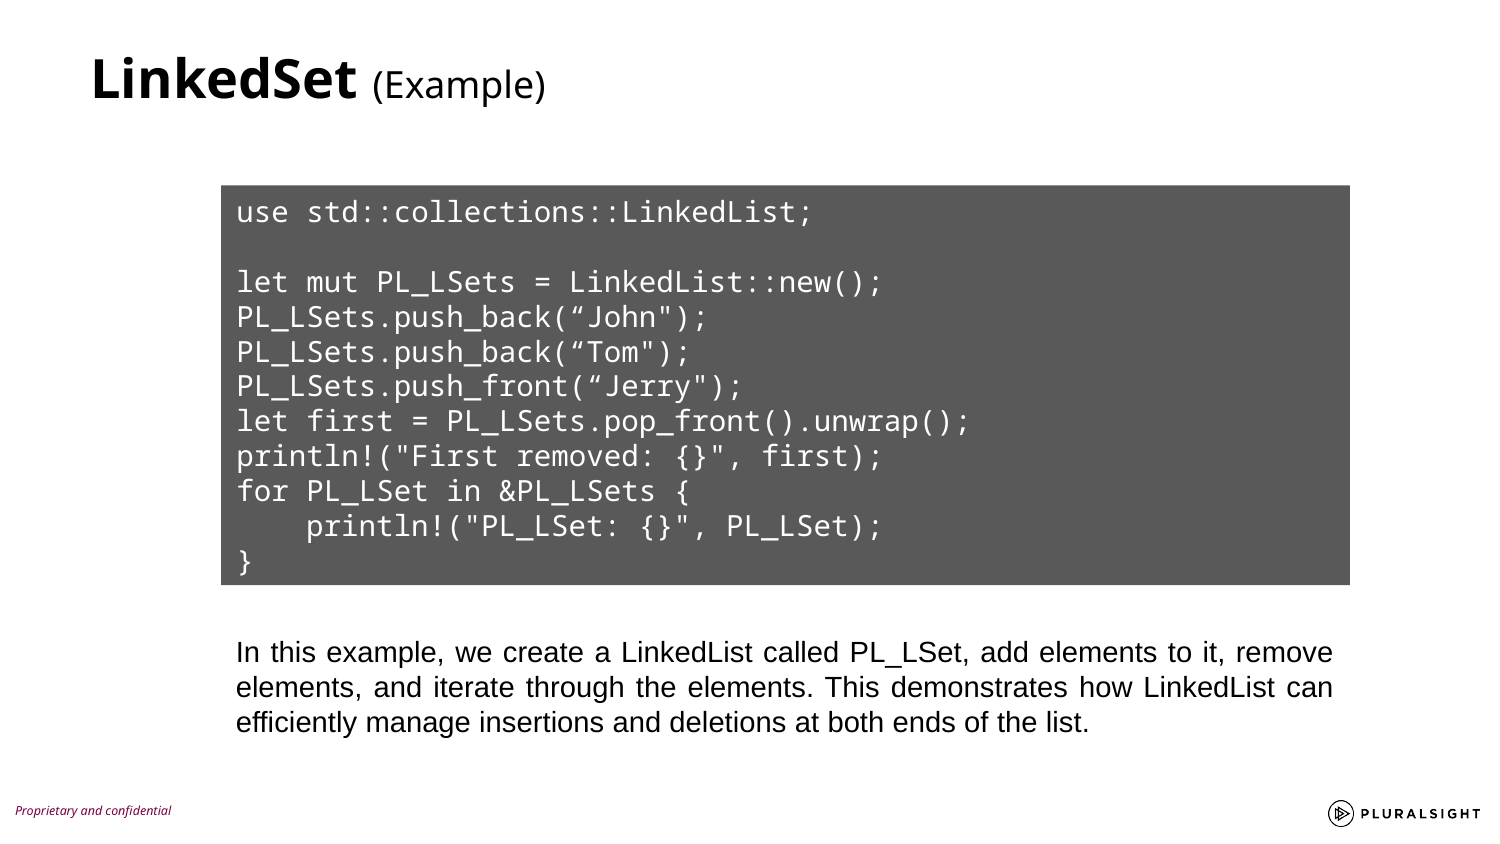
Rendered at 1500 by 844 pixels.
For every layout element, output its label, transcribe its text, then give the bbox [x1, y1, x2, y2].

text_box LinkedSet (Example) [84, 38, 1127, 116]
text_box In this example, we create a LinkedList called PL_LSet, add elements to it, remove elements, and iterate through the elements. This demonstrates how LinkedList can efficiently manage insertions and deletions at both ends of the list. [221, 626, 1350, 746]
picture [1328, 800, 1480, 827]
text_box use std::collections::LinkedList; let mut PL_LSets = LinkedList::new(); PL_LSets.push_back(“John"); PL_LSets.push_back(“Tom"); PL_LSets.push_front(“Jerry"); let first = PL_LSets.pop_front().unwrap(); println!("First removed: {}", first); for PL_LSet in &PL_LSets { println!("PL_LSet: {}", PL_LSet); } [221, 185, 1350, 586]
